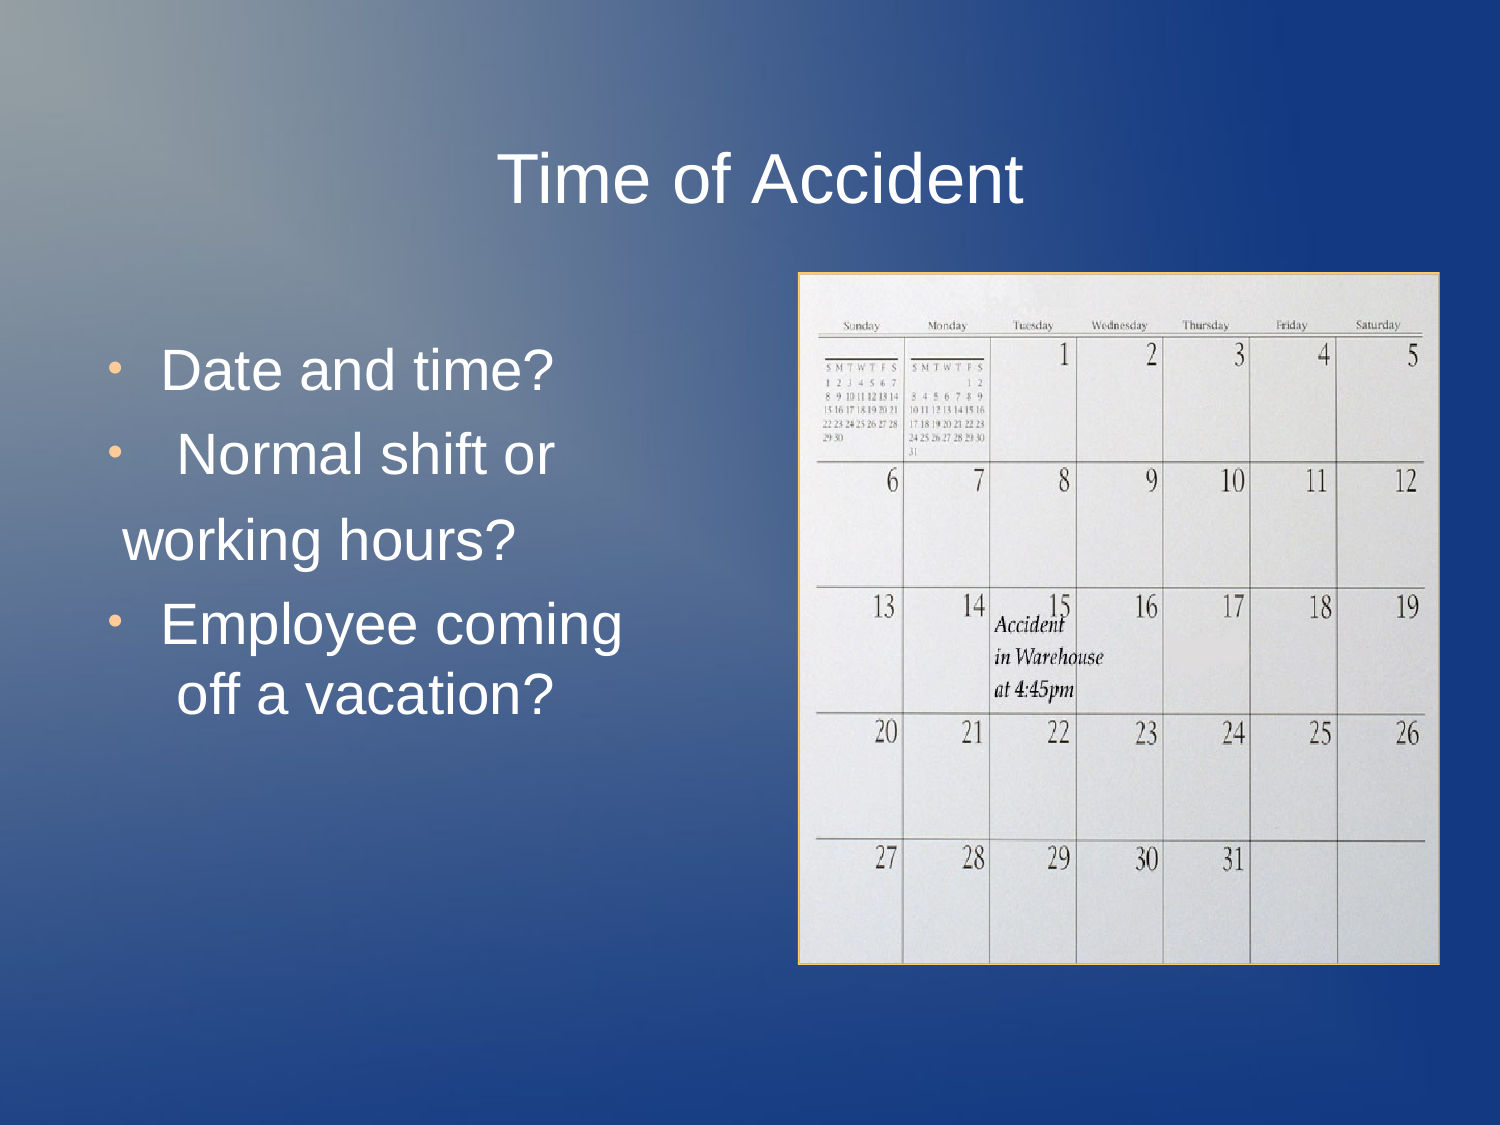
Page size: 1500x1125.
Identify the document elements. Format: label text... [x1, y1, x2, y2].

text_box Date and time? Normal shift or [158, 316, 559, 487]
picture [0, 0, 1500, 1125]
text_box ● [105, 600, 131, 635]
text_box working hours? [120, 499, 520, 572]
text_box ● [105, 347, 131, 381]
text_box [797, 272, 1440, 965]
text_box Employee coming off a vacation? [158, 584, 627, 727]
text_box ● [105, 431, 131, 466]
title Time of Accident [494, 129, 1031, 321]
